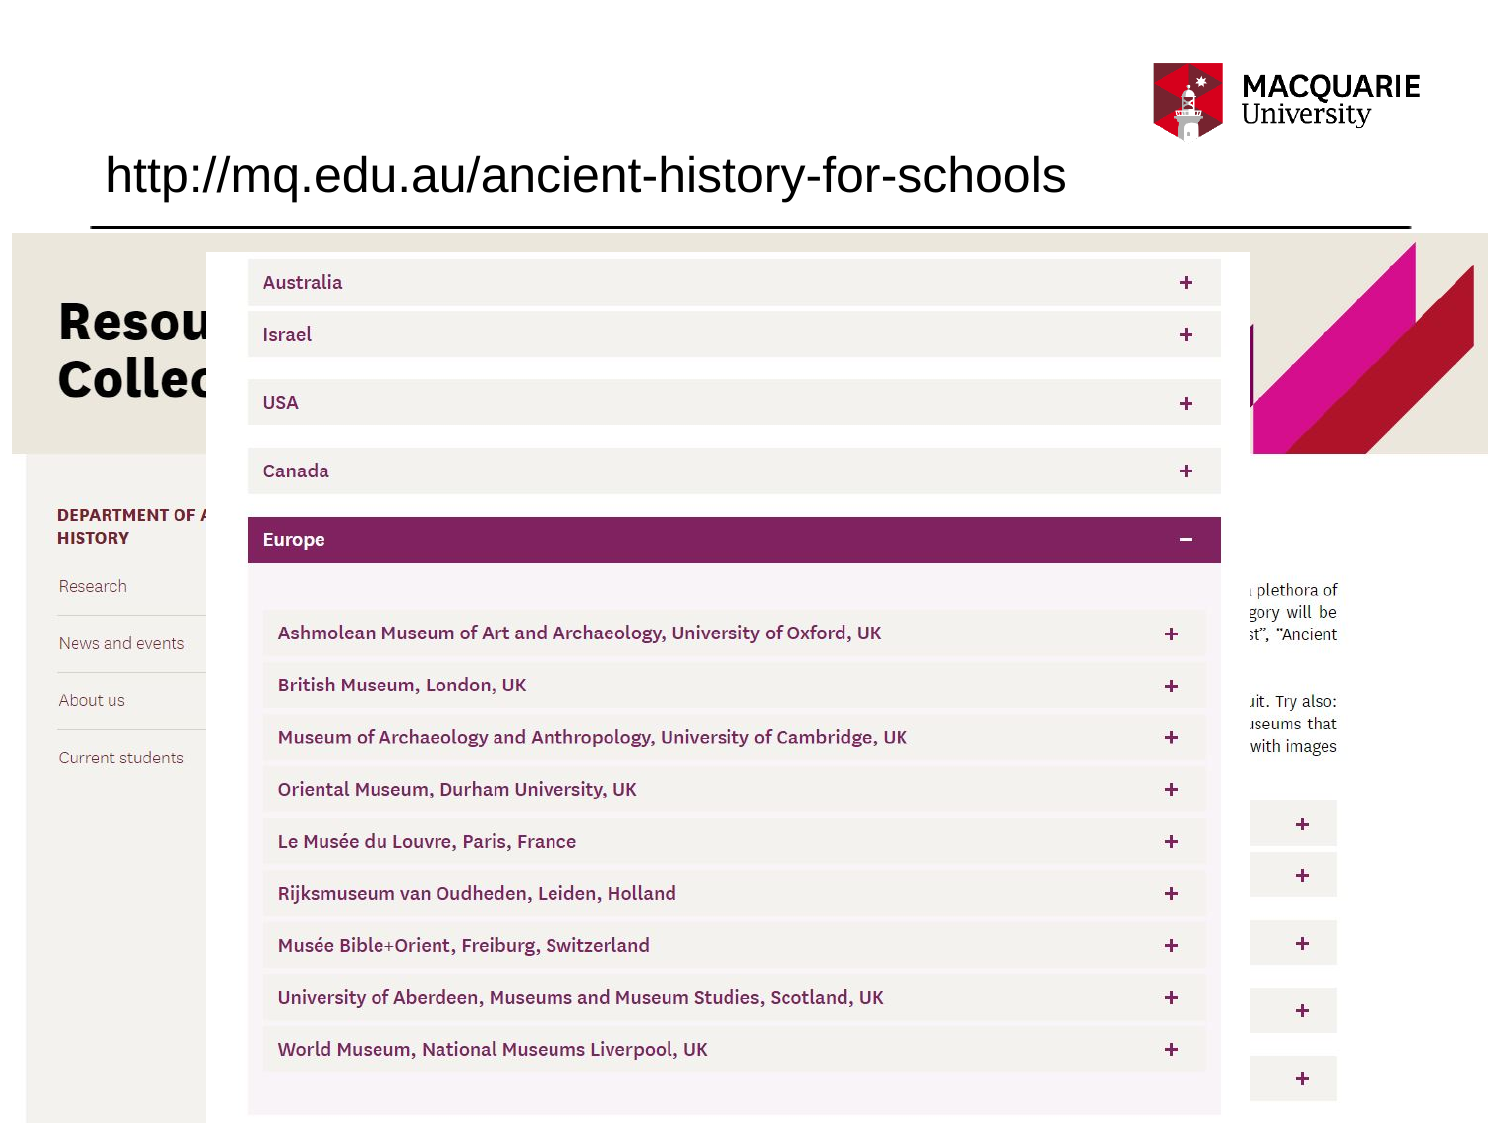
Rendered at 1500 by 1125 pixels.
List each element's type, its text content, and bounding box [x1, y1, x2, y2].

picture [12, 233, 1488, 1125]
title http://mq.edu.au/ancient-history-for-schools [90, 135, 1414, 231]
picture [1119, 35, 1454, 161]
